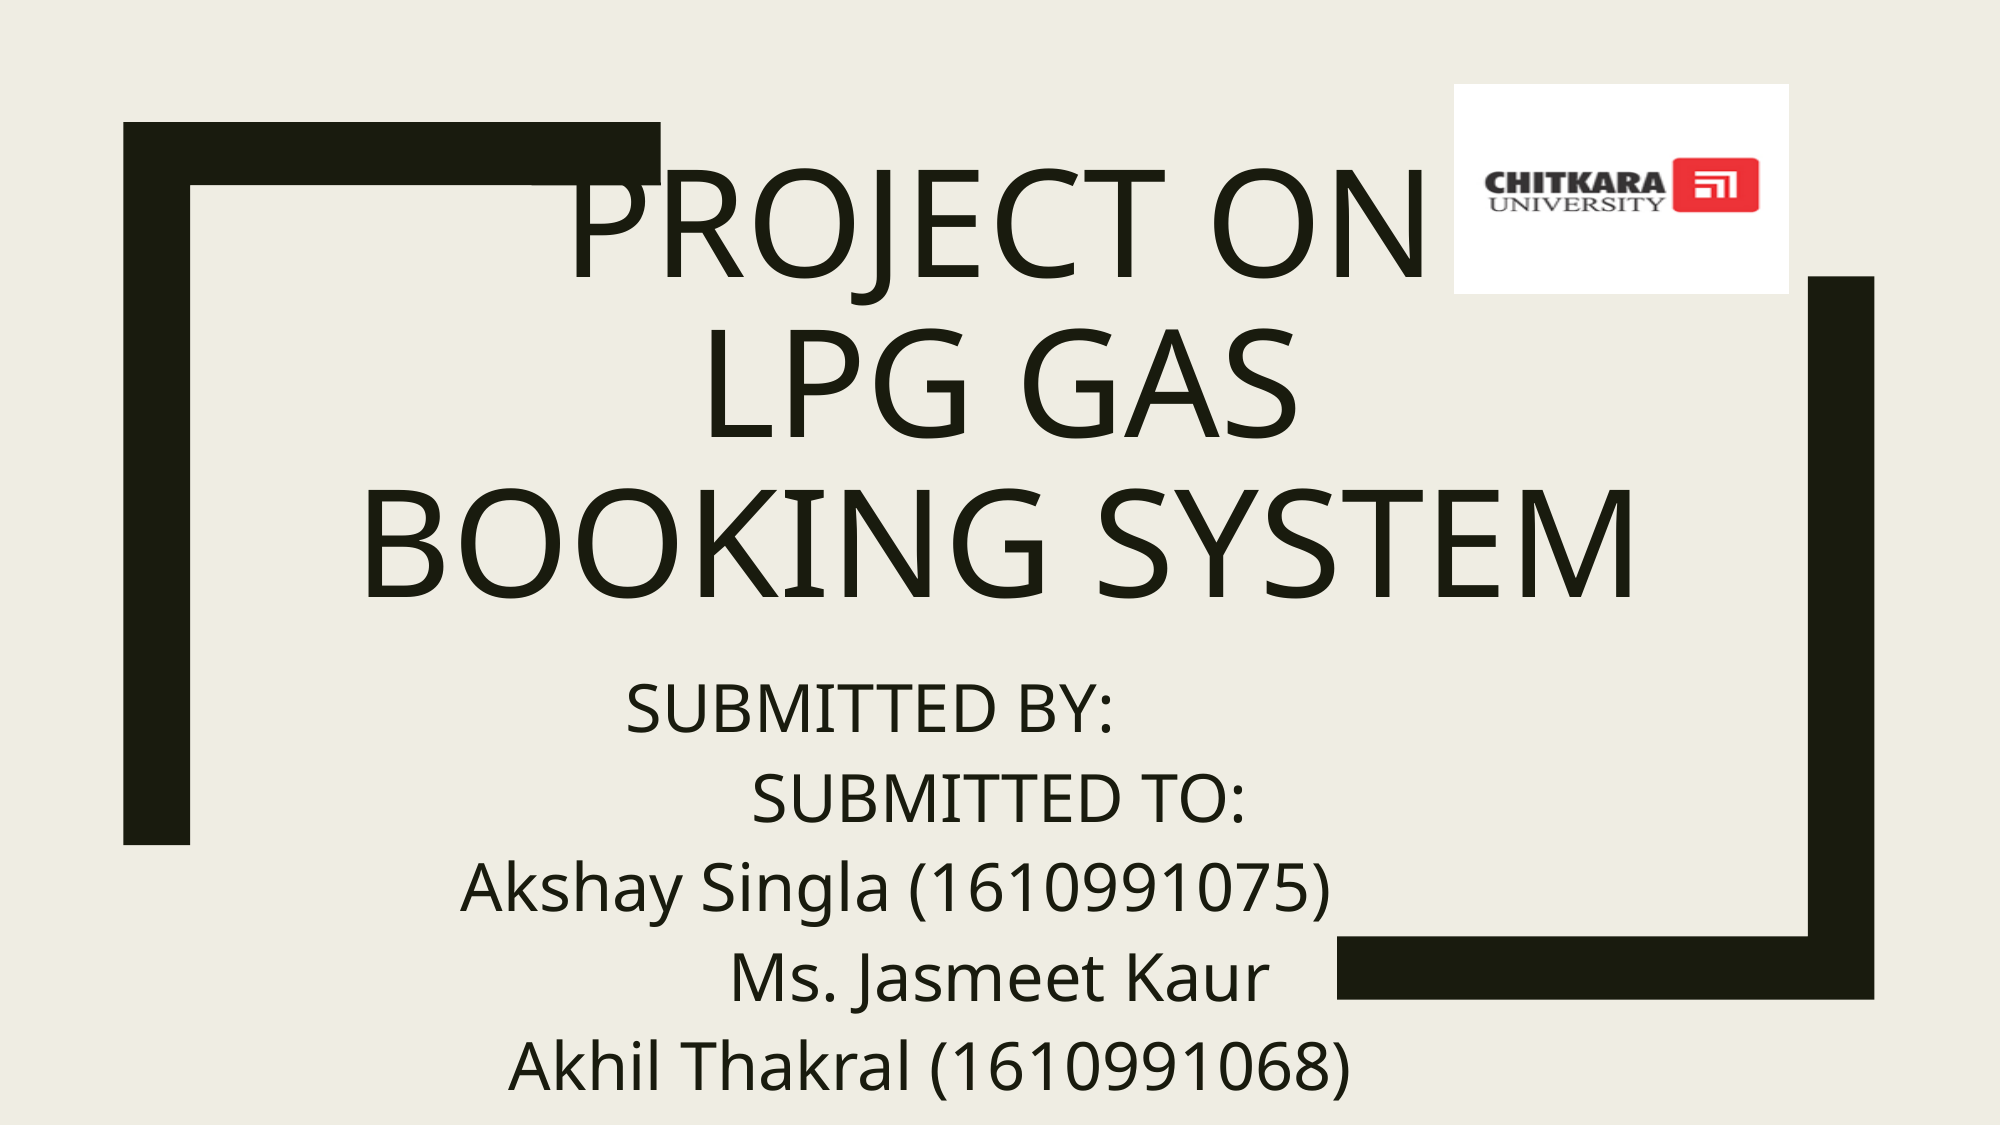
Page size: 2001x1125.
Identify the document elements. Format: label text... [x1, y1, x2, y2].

subtitle SUBMITTED BY: SUBMITTED TO: Akshay Singla (1610991075) Ms. Jasmeet Kaur Akhil Thakral (1610991068) Des: Assistant Professor [439, 649, 1561, 828]
title Project on LPG GAS BOOKING SYSTEM [314, 293, 1686, 638]
picture [1454, 84, 1789, 294]
